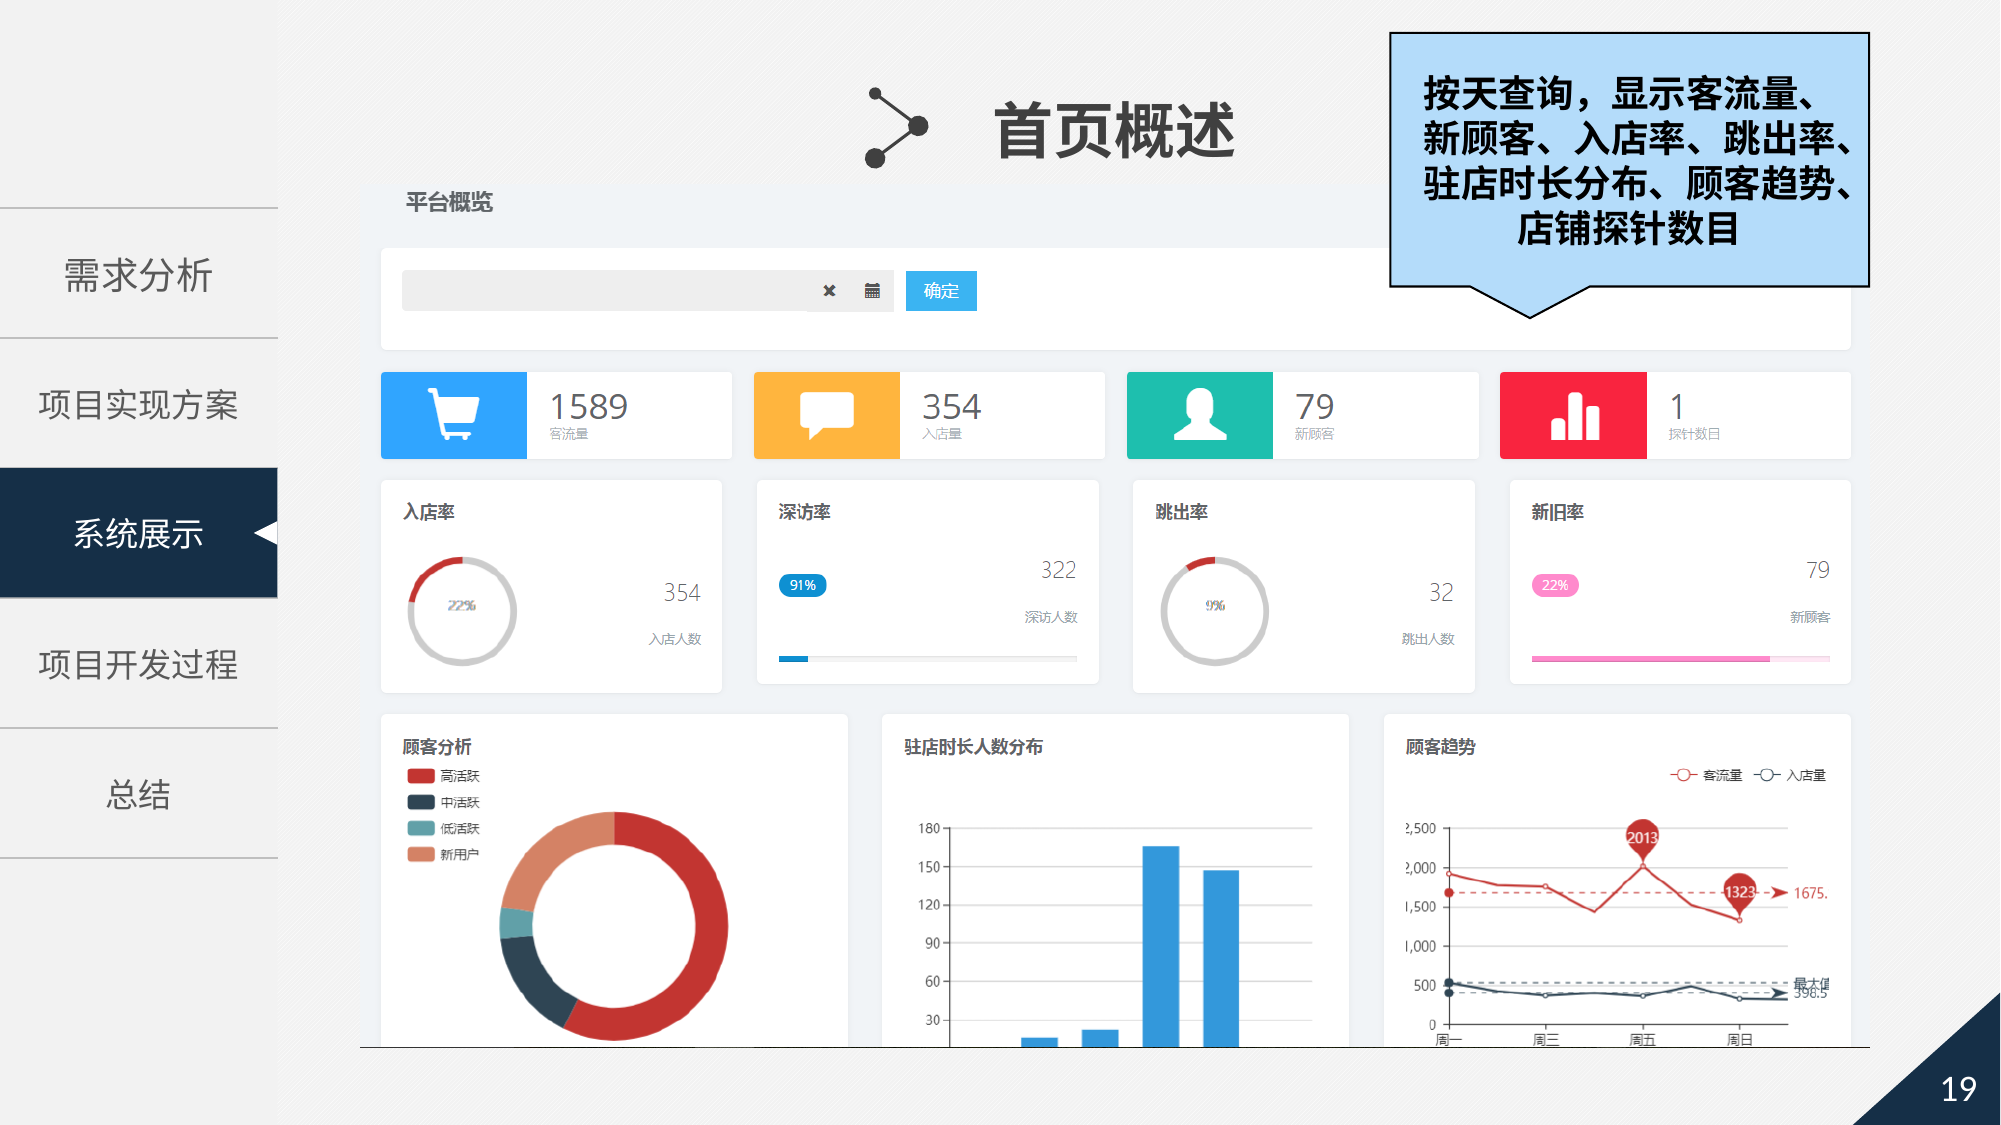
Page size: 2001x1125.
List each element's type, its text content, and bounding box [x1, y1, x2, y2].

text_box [875, 93, 919, 159]
text_box 按天查询，显示客流量、新顾客、入店率、跳出率、驻店时长分布、顾客趋势、店铺探针数目 [1389, 31, 1871, 288]
picture [360, 184, 1870, 1048]
text_box 首页概述 [977, 84, 1252, 173]
